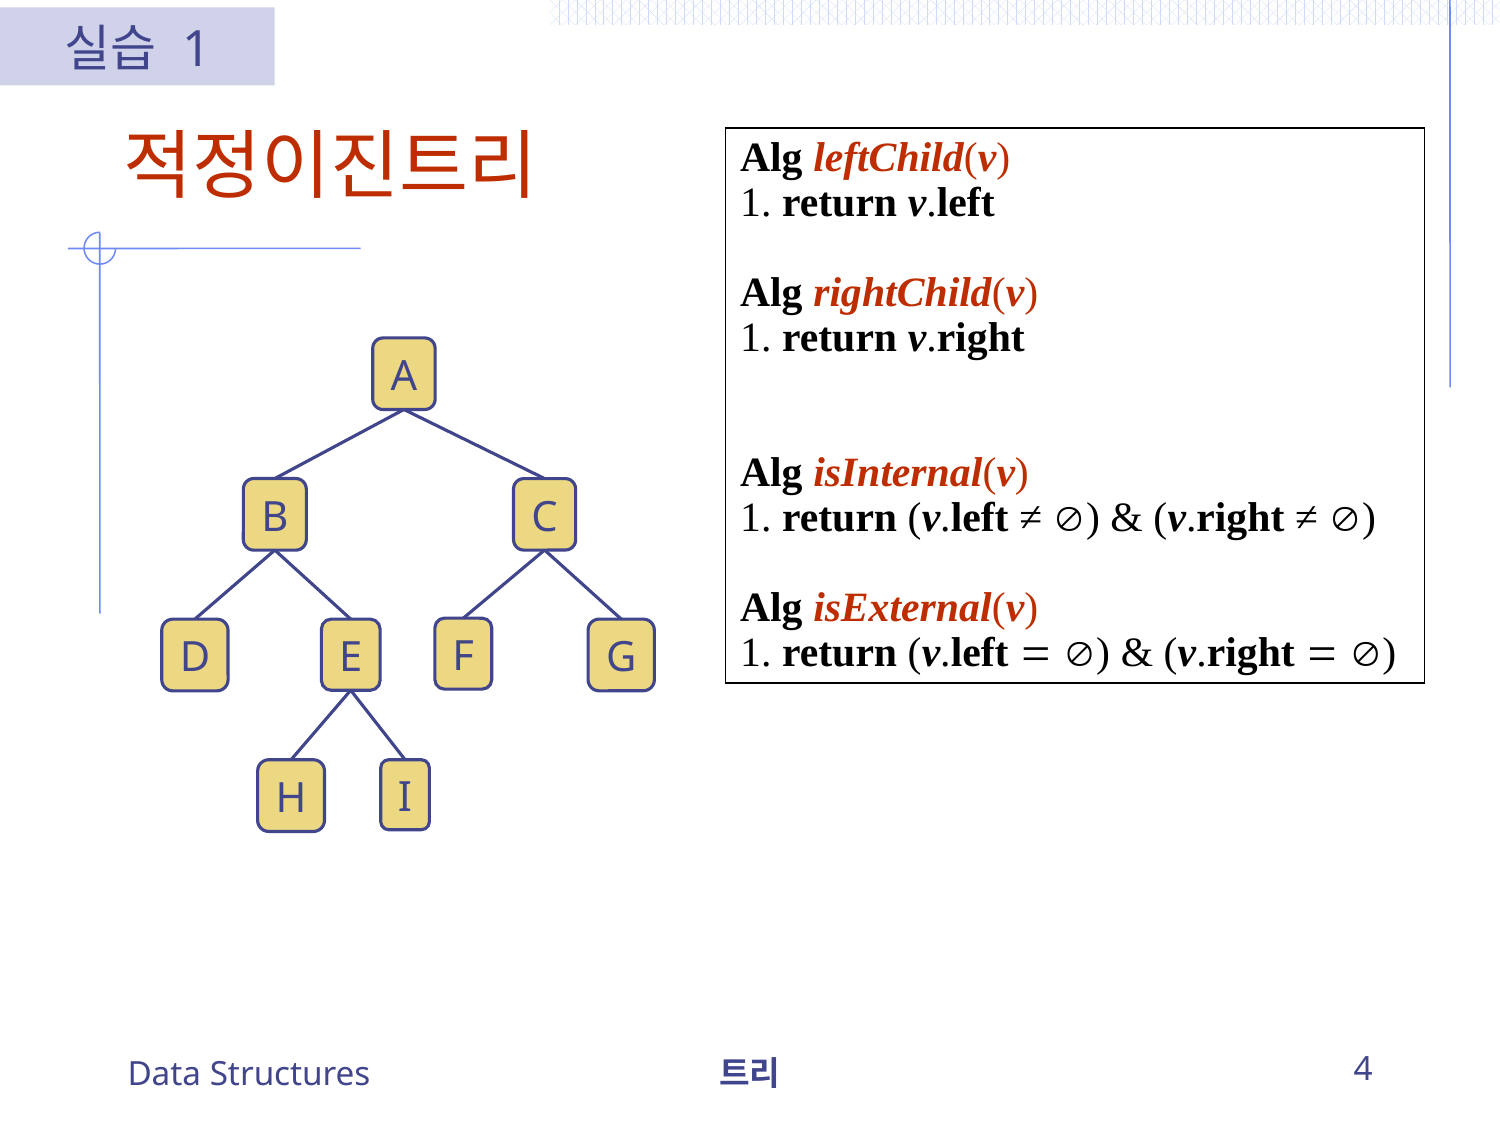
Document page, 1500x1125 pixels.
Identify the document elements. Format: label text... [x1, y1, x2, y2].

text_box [469, 543, 539, 626]
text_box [439, 373, 510, 515]
text_box B [243, 478, 307, 546]
text_box 적정이진트리 [108, 109, 553, 215]
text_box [286, 694, 356, 755]
text_box E [321, 619, 381, 691]
text_box F [434, 618, 492, 690]
slide_number Data Structures [112, 1024, 512, 1101]
text_box C [513, 478, 576, 548]
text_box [278, 546, 348, 623]
footer 트리 [512, 1024, 988, 1101]
text_box 실습 1 [0, 7, 275, 86]
text_box D [161, 619, 229, 691]
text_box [200, 544, 270, 625]
text_box H [257, 759, 325, 832]
slide_number 4 [1074, 1024, 1388, 1101]
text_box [304, 379, 375, 509]
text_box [343, 697, 413, 753]
text_box Alg leftChild(v) 1. return v.left Alg rightChild(v) 1. return v.right Alg isInternal(v) 1. return (v.left ≠ ) & (v.right ≠ ) Alg isExternal(v) 1. return (v.left  ) & (v.right  ) [725, 128, 1425, 683]
text_box I [380, 759, 430, 830]
text_box G [588, 619, 655, 691]
text_box A [372, 337, 436, 410]
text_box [548, 546, 618, 624]
